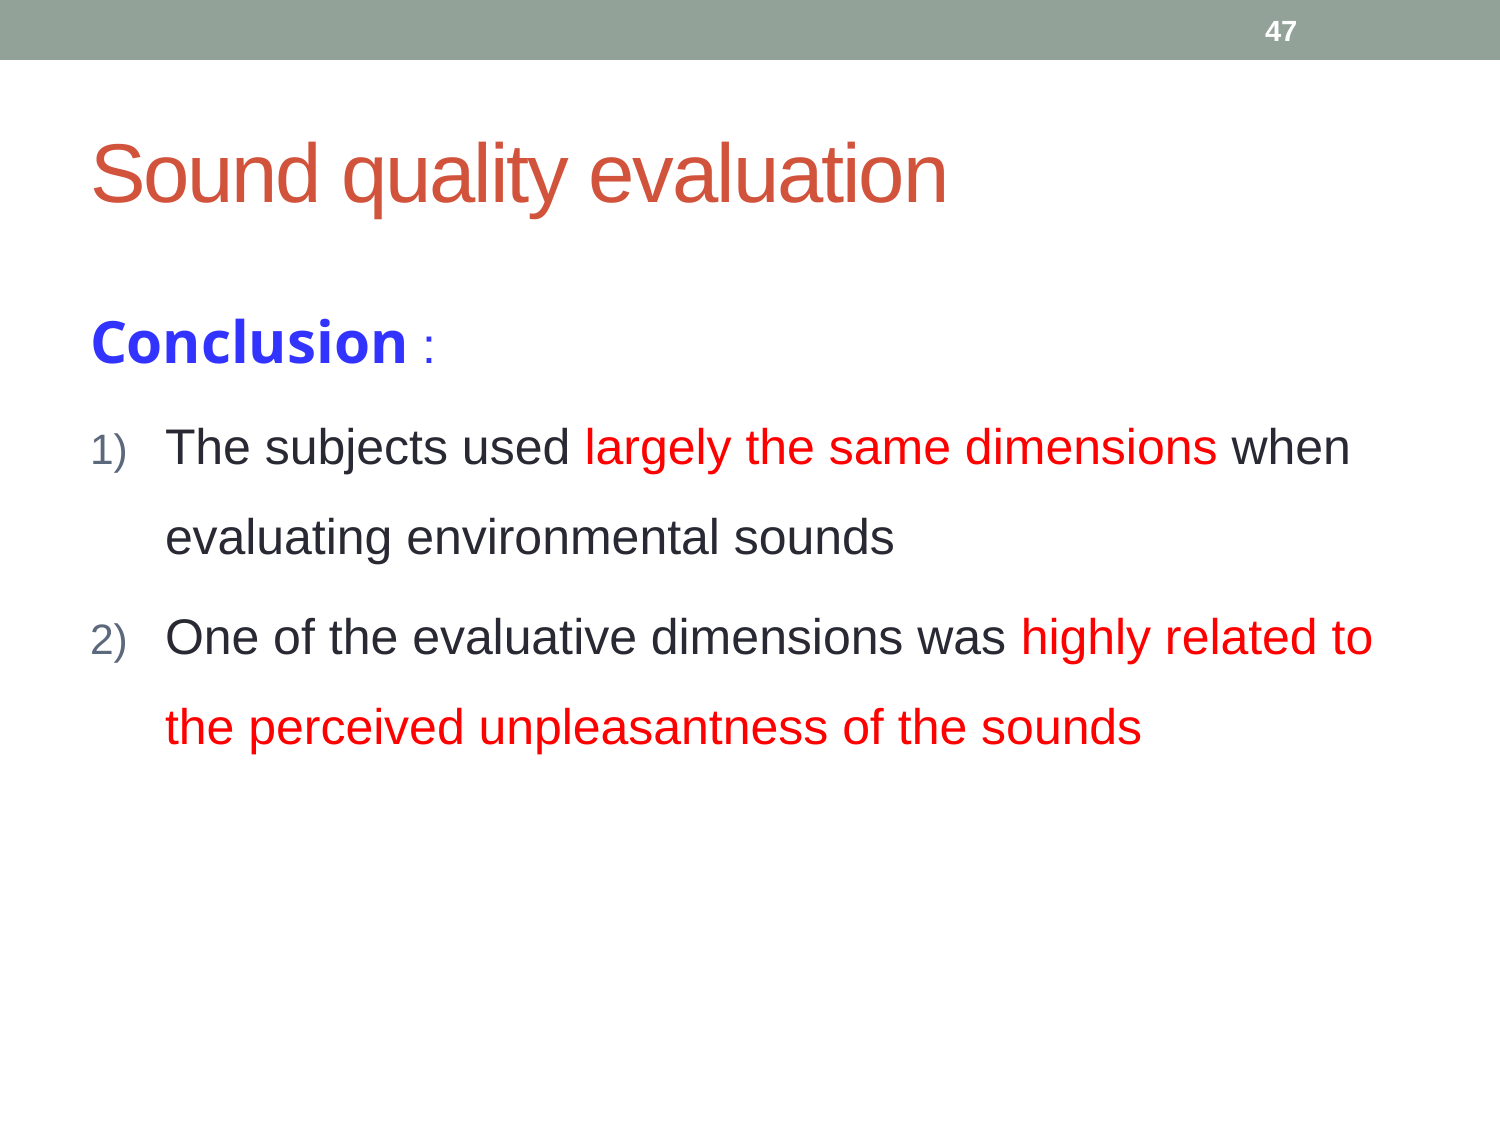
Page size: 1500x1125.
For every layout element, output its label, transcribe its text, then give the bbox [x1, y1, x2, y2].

slide_number 46 [1250, 3, 1425, 57]
title Sound quality evaluation [75, 87, 1425, 250]
list Conclusion : The subjects used largely the same dimensions when evaluating environmental sounds One of the evaluative dimensions was highly related to the perceived unpleasantness of the sounds [75, 262, 1425, 1063]
